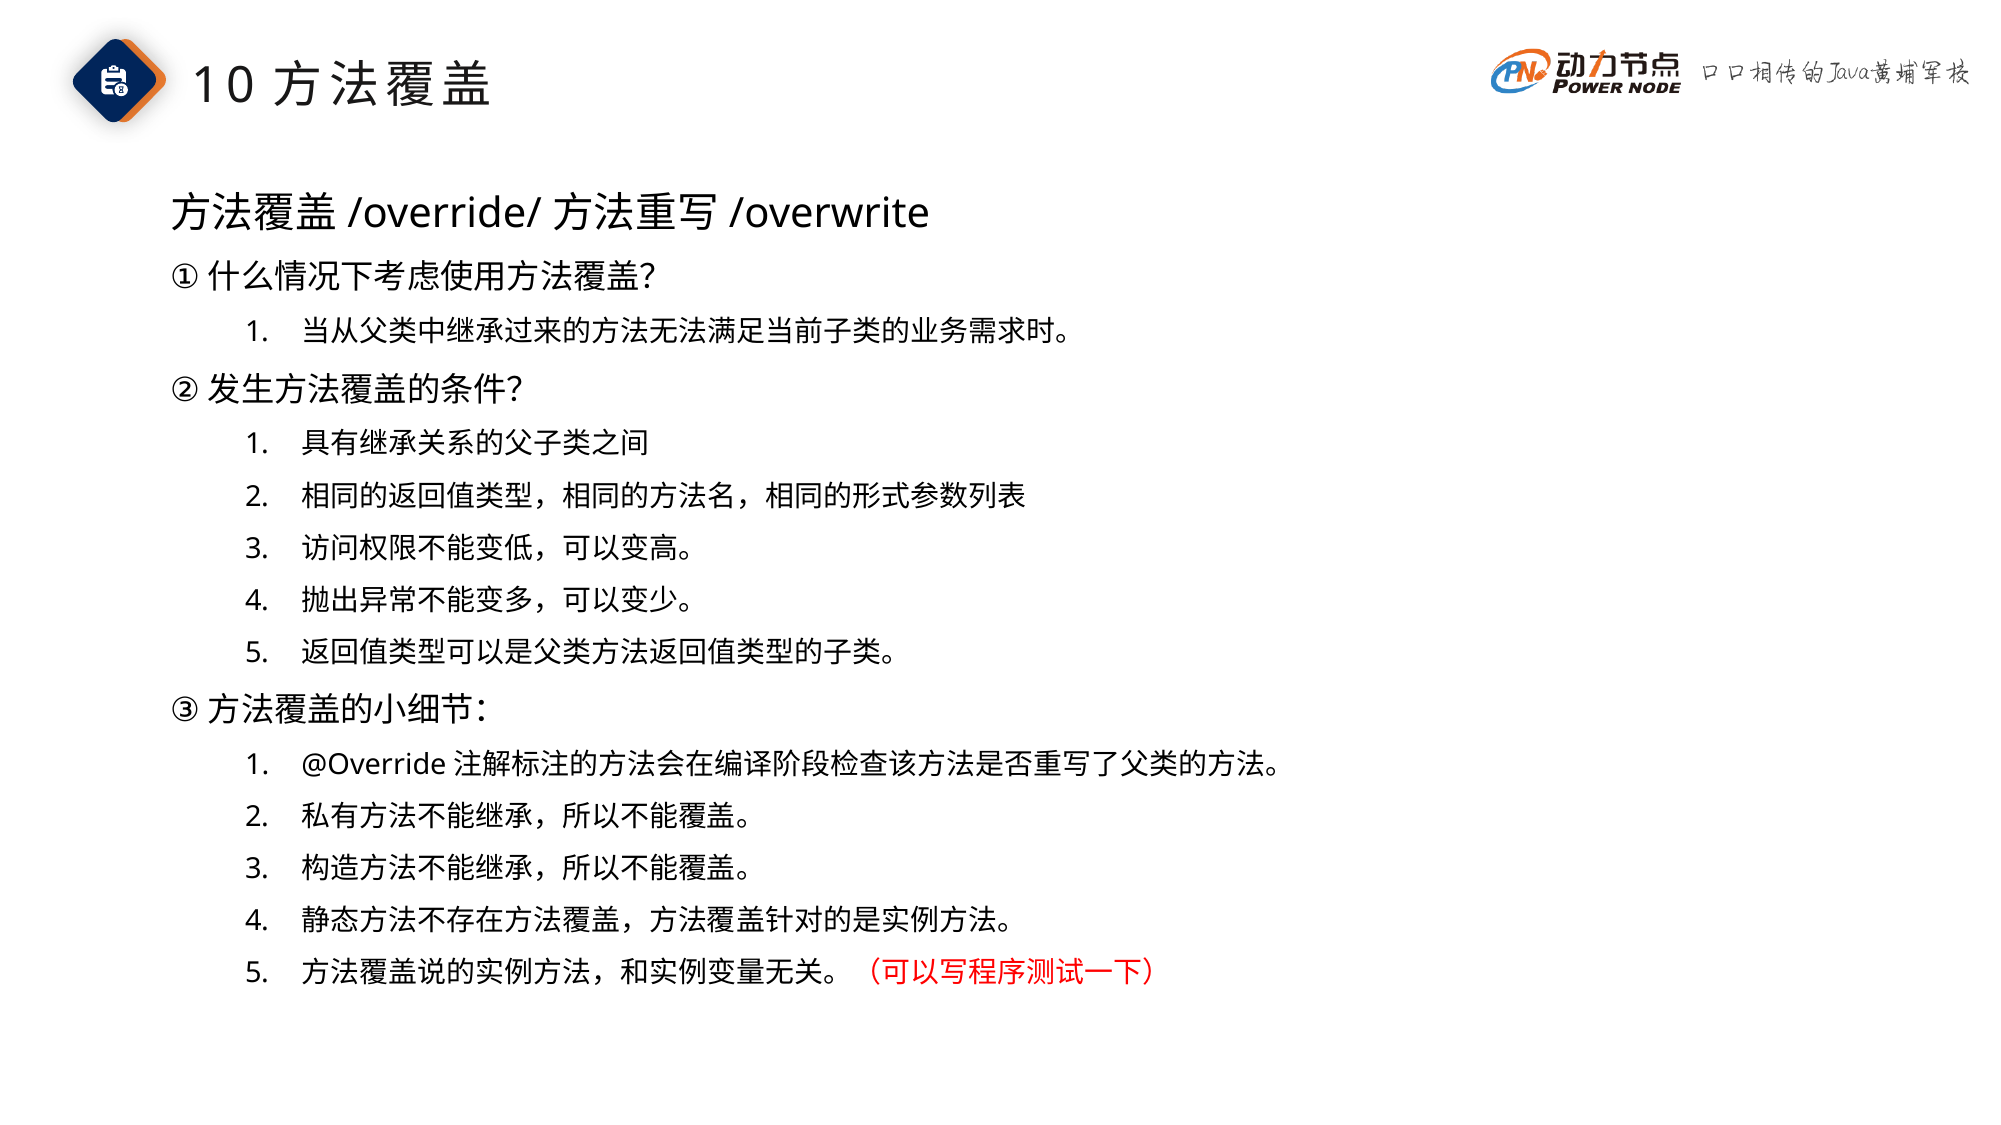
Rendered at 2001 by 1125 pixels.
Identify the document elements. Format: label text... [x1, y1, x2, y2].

text_box 方法覆盖/override/方法重写/overwrite 什么情况下考虑使用方法覆盖？ 当从父类中继承过来的方法无法满足当前子类的业务需求时。 发生方法覆盖的条件？ 具有继承关系的父子类之间 相同的返回值类型，相同的方法名，相同的形式参数列表 访问权限不能变低，可以变高。 抛出异常不能变多，可以变少。 返回值类型可以是父类方法返回值类型的子类。 方法覆盖的小细节： @Override注解标注的方法会在编译阶段检查该方法是否重写了父类的方法。 私有方法不能继承，所以不能覆盖。 构造方法不能继承，所以不能覆盖。 静态方法不存在方法覆盖，方法覆盖针对的是实例方法。 方法覆盖说的实例方法，和实例变量无关。（可以写程序测试一下） [170, 141, 1914, 1008]
picture [1450, 0, 2000, 154]
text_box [81, 48, 158, 113]
text_box 10方法覆盖 [176, 45, 958, 120]
